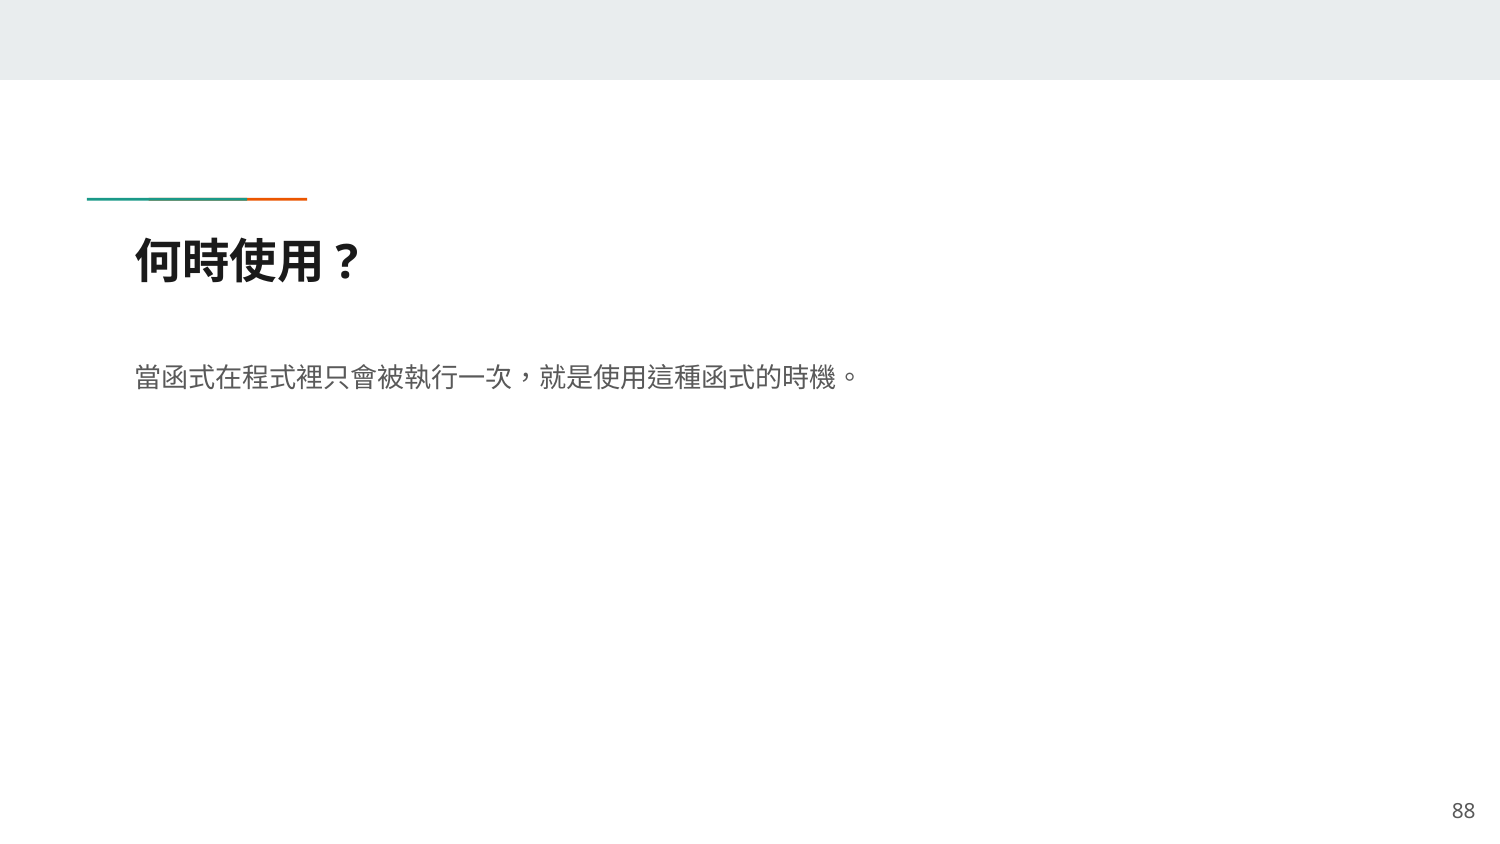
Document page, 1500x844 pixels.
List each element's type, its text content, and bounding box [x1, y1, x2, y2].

title 何時使用? [119, 216, 1381, 305]
slide_number ‹#› [1400, 779, 1491, 844]
list 當函式在程式裡只會被執行一次，就是使用這種函式的時機。 [119, 341, 1381, 712]
